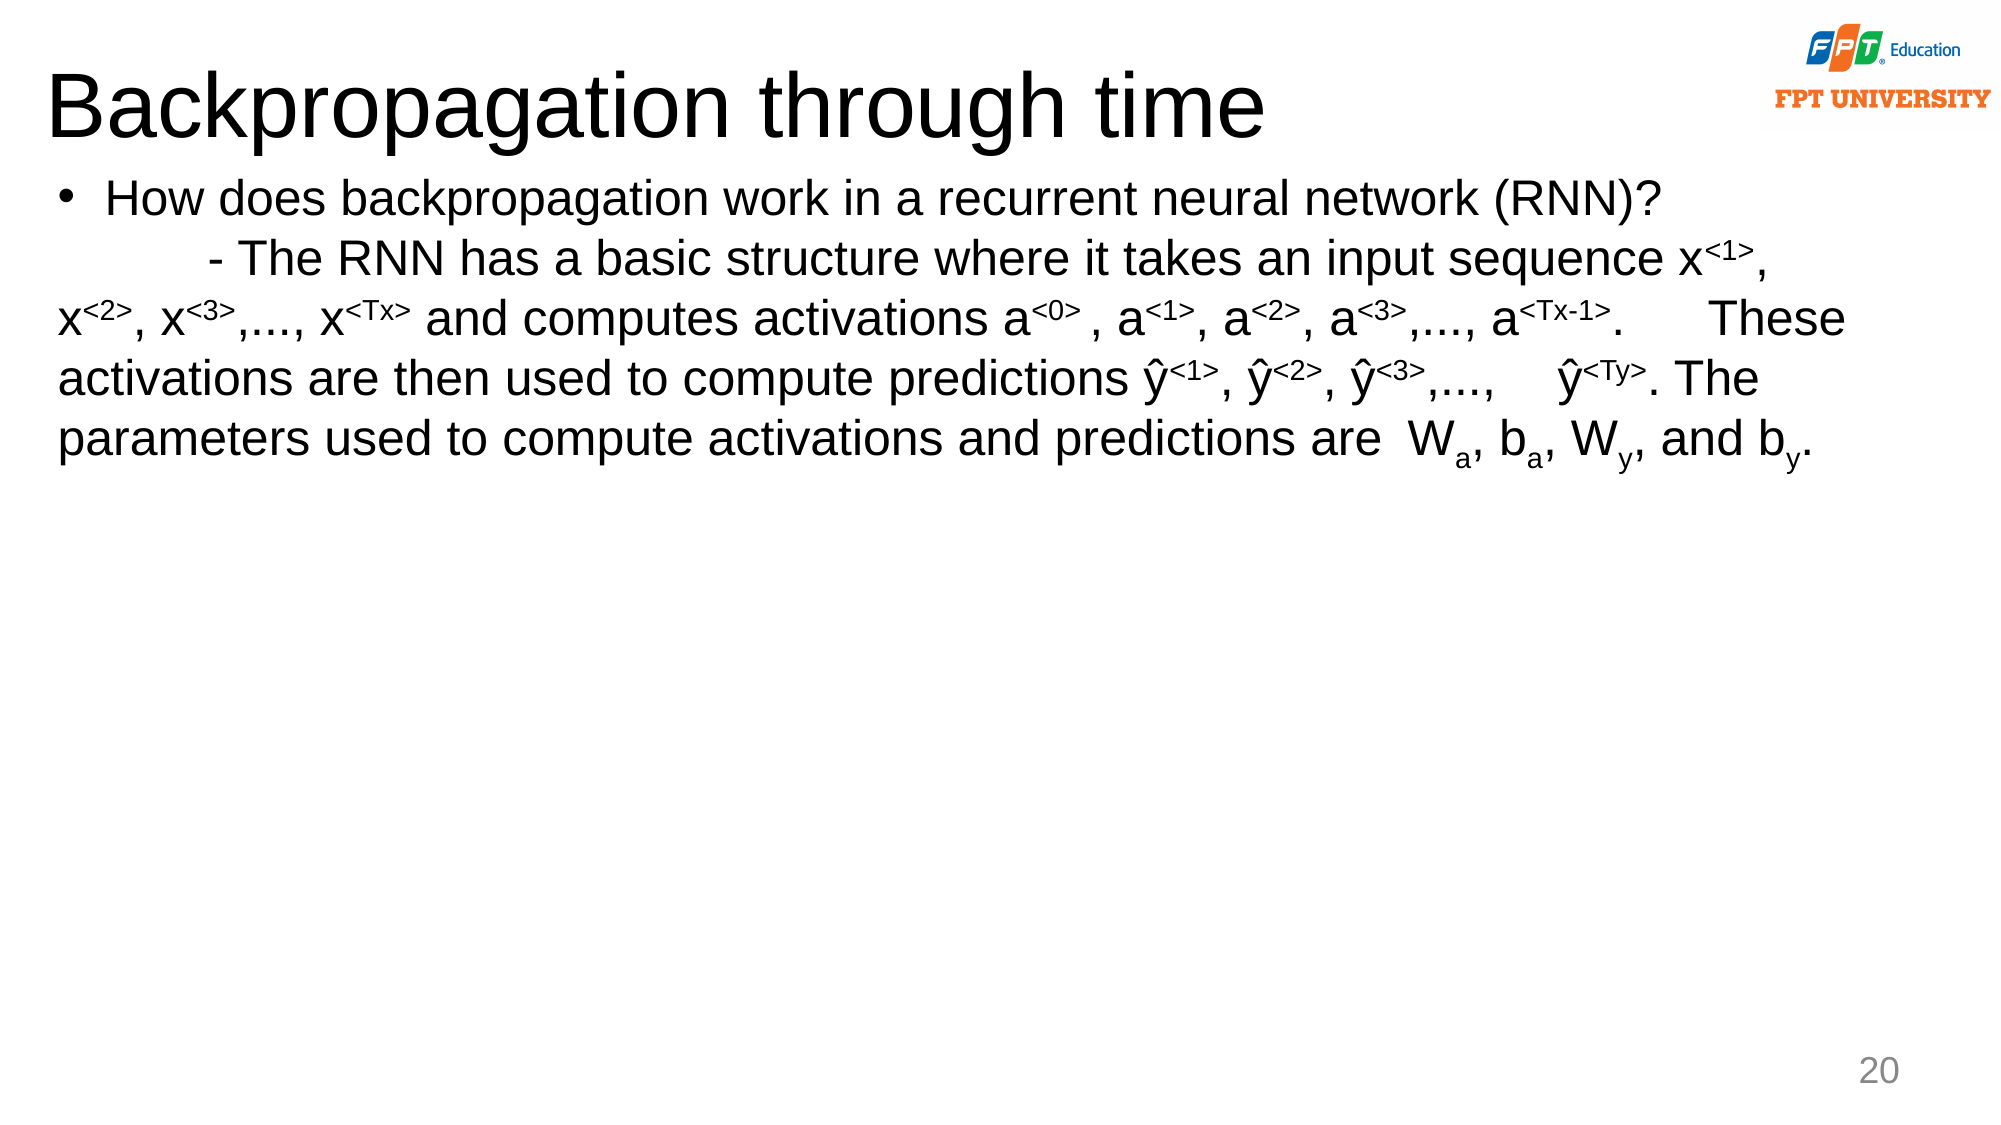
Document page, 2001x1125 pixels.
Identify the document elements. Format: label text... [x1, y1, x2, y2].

picture [1760, 0, 1999, 131]
slide_number 20 [1440, 1046, 1900, 1103]
title Backpropagation through time [42, 22, 1343, 158]
text_box How does backpropagation work in a recurrent neural network (RNN)? - The RNN has a basic structure where it takes an input sequence x<1>, x<2>, x<3>,..., x<Tx> and computes activations a<0> , a<1>, a<2>, a<3>,..., a<Tx-1>. These activations are then used to compute predictions ŷ<1>, ŷ<2>, ŷ<3>,..., ŷ<Ty>. The parameters used to compute activations and predictions are Wa, ba, Wy, and by. [42, 158, 1882, 482]
